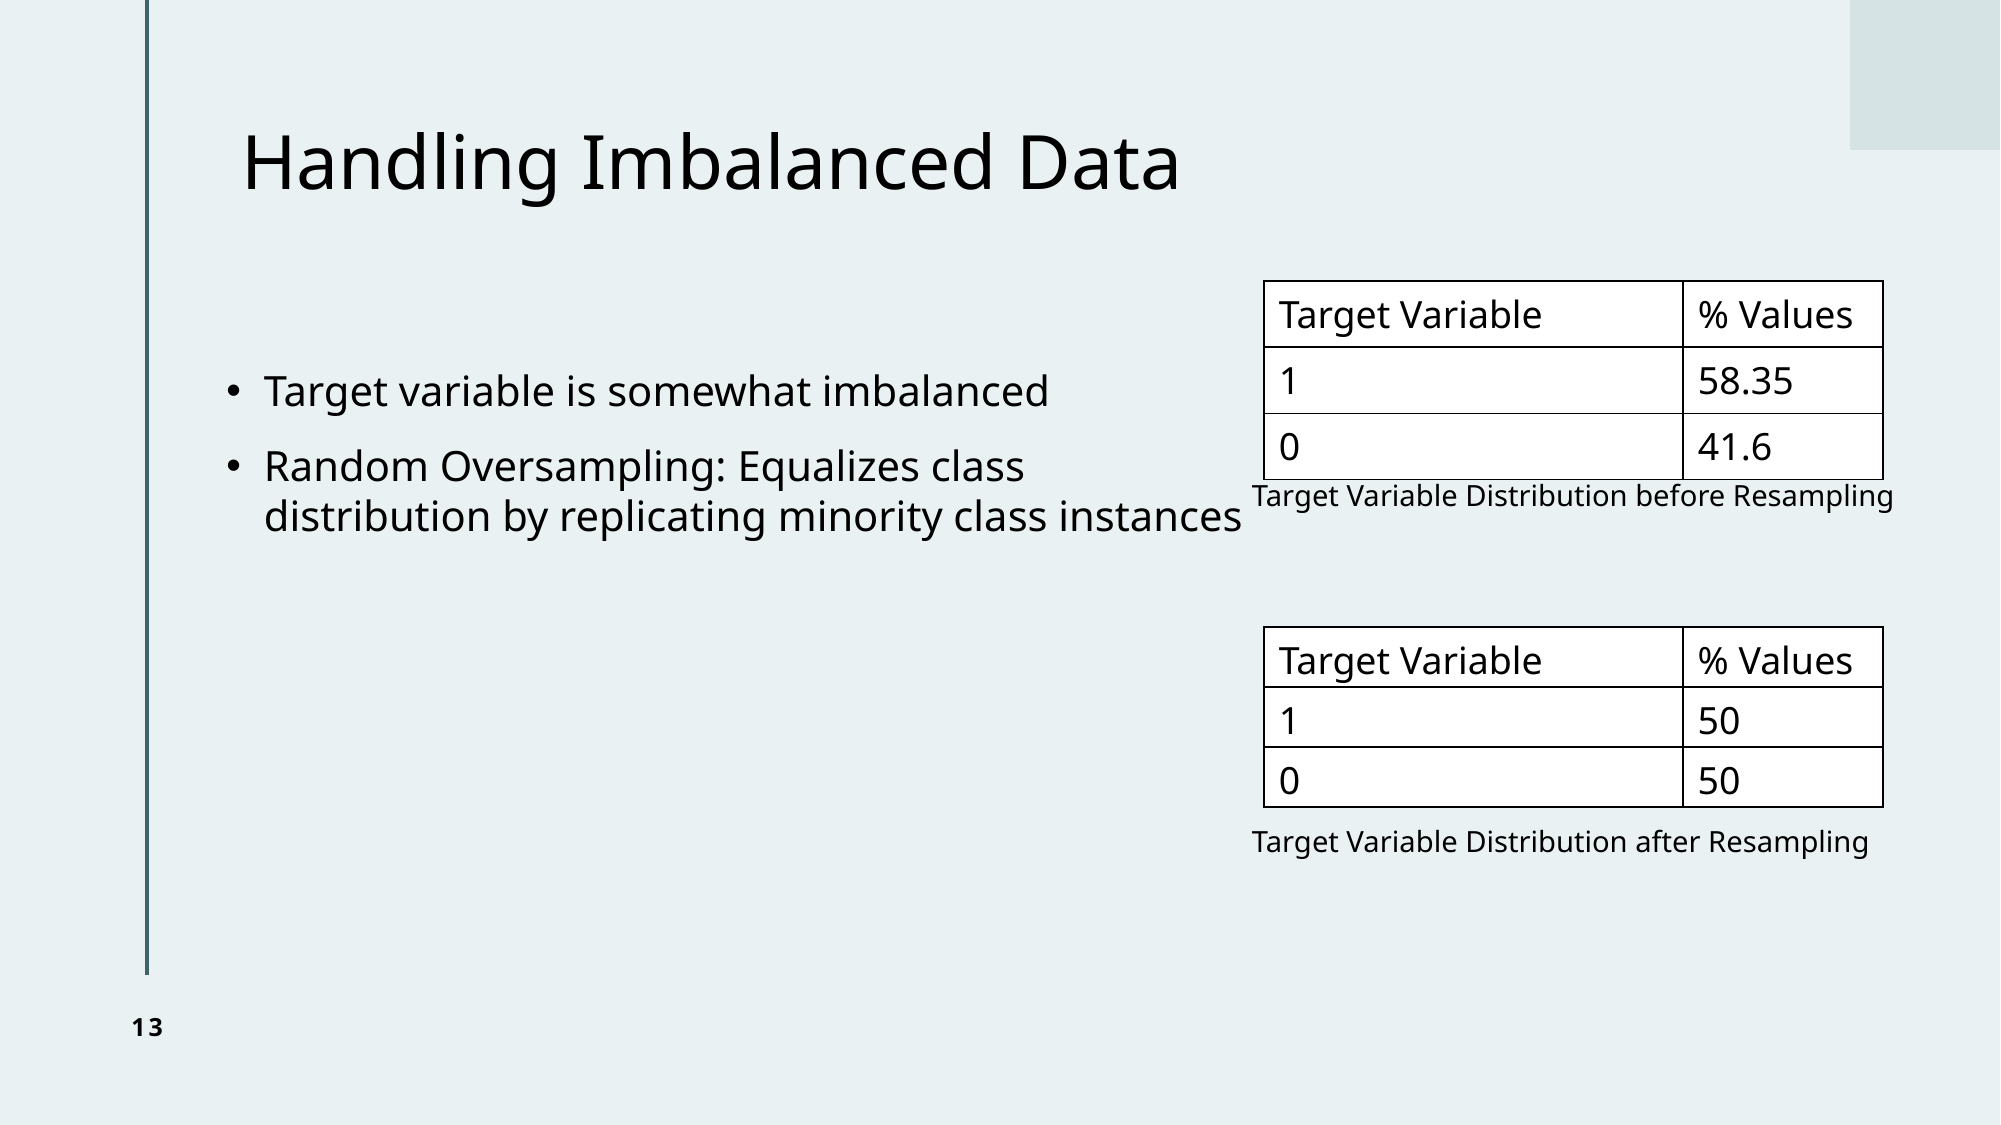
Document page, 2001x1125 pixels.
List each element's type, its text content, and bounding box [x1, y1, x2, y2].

table_cell 50 [1684, 748, 1882, 806]
table_header Target Variable [1265, 282, 1682, 346]
table_cell 0 [1265, 748, 1682, 806]
table_header Target Variable [1265, 628, 1682, 686]
title Handling Imbalanced Data [240, 82, 1743, 248]
table_header % Values [1684, 282, 1882, 346]
table_cell 50 [1684, 688, 1882, 746]
table_cell 0 [1265, 414, 1682, 469]
text_box Target Variable Distribution after Resampling [1237, 815, 1885, 866]
table_header % Values [1684, 628, 1882, 686]
slide_number 13 [67, 975, 227, 1082]
table_cell 1 [1265, 688, 1682, 746]
text_box Target Variable Distribution before Resampling [1237, 469, 1910, 520]
list Target variable is somewhat imbalanced Random Oversampling: Equalizes class distribution by replicating minority class instances [226, 364, 1244, 699]
table_cell 58.35 [1684, 348, 1882, 413]
table_cell 1 [1265, 348, 1682, 413]
table_cell 41.6 [1684, 414, 1882, 469]
